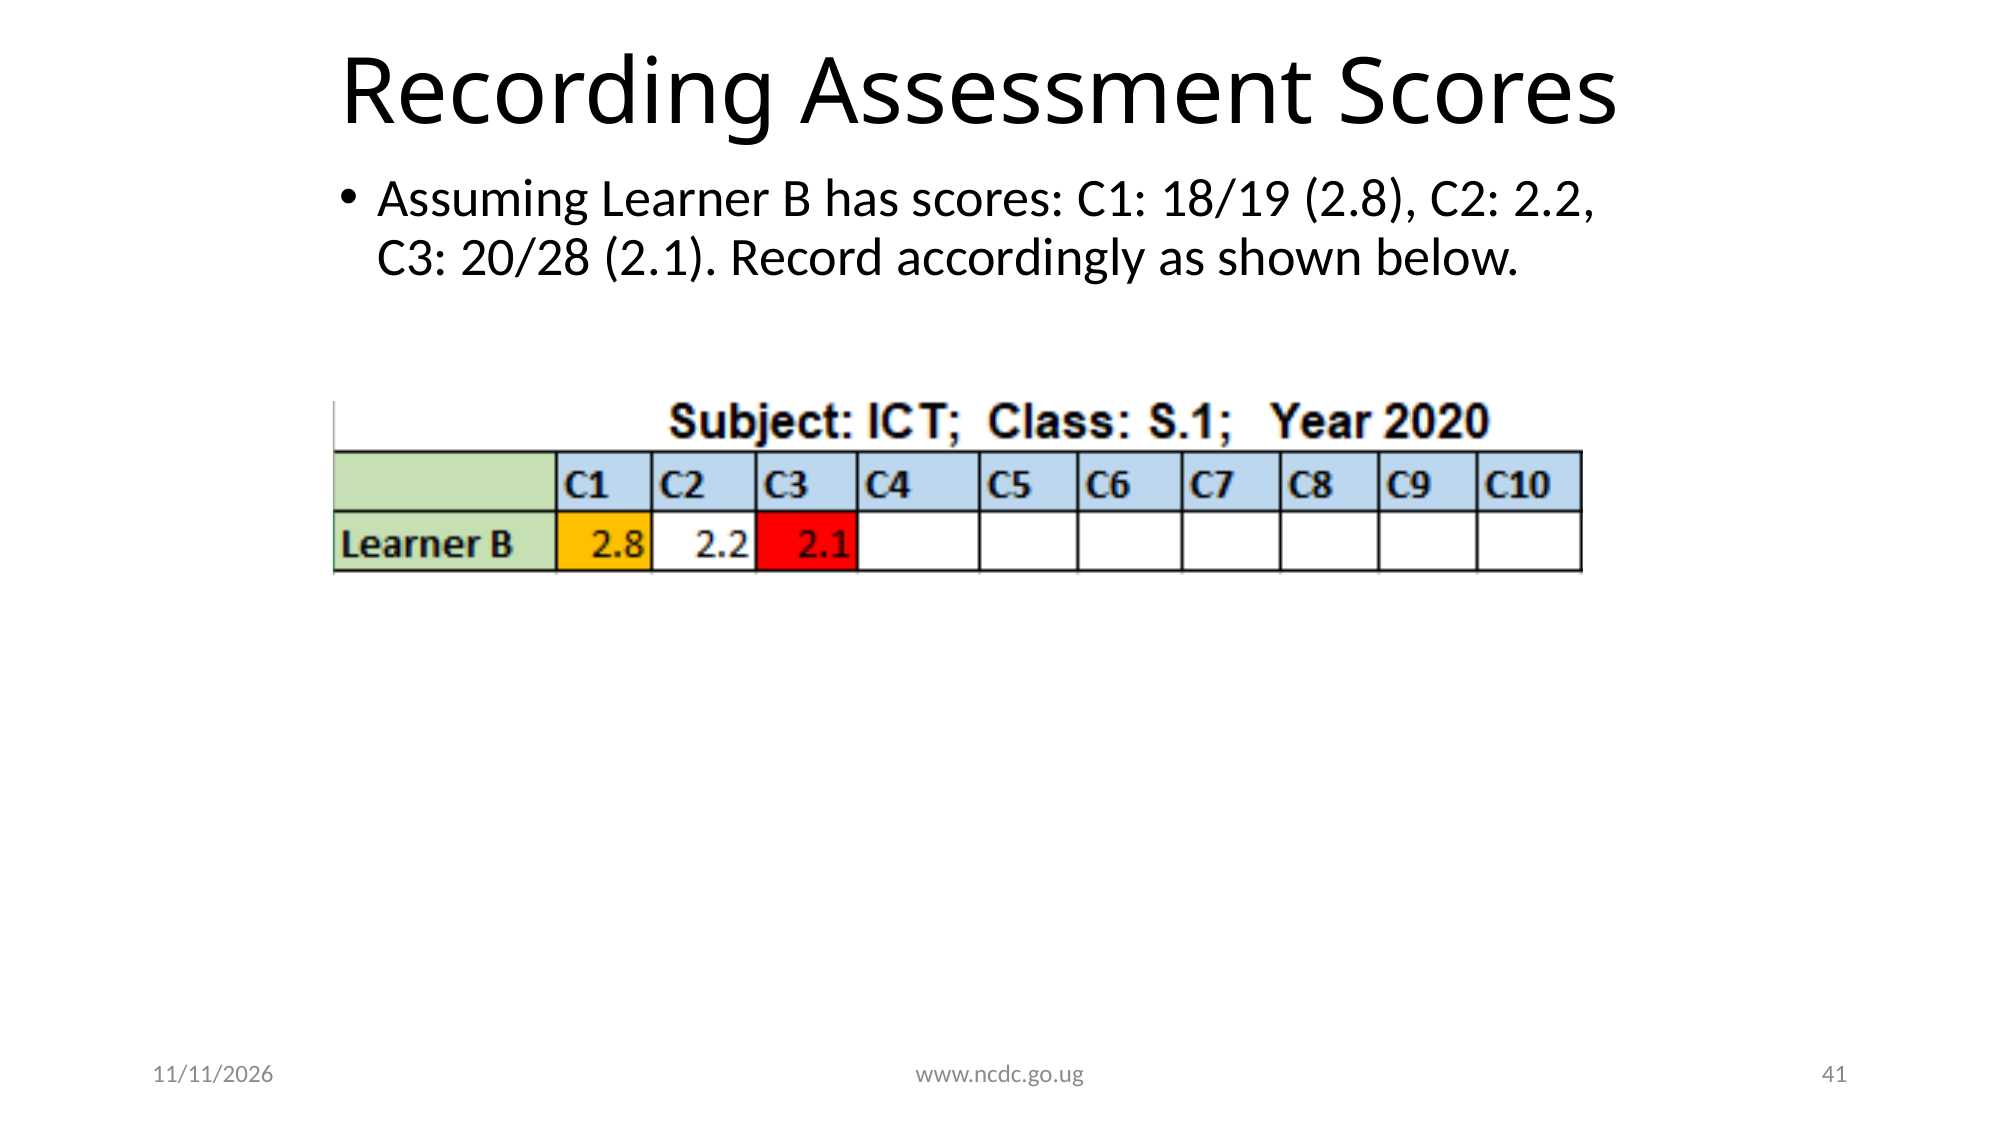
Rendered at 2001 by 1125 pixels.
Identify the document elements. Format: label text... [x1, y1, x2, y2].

picture [332, 401, 1583, 575]
list Assuming Learner B has scores: C1: 18/19 (2.8), C2: 2.2, C3: 20/28 (2.1). Record accordingly as shown below. [324, 162, 1675, 925]
footer www.ncdc.go.ug [662, 1042, 1338, 1103]
title Recording Assessment Scores [324, 0, 1675, 162]
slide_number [137, 1042, 588, 1103]
slide_number 41 [1412, 1042, 1863, 1103]
